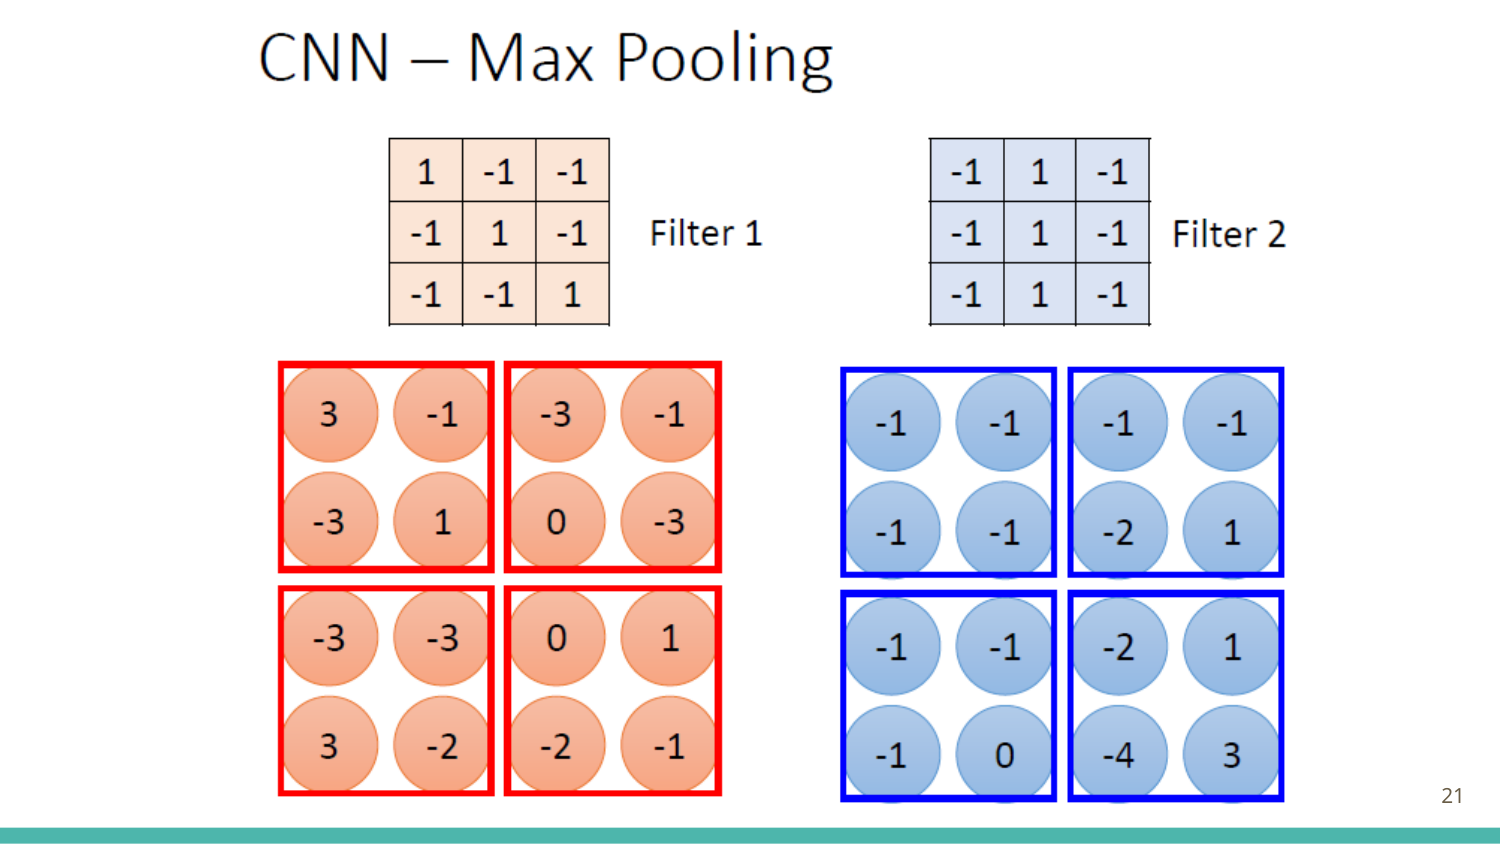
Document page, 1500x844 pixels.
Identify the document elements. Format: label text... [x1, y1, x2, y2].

slide_number 21 [1389, 764, 1480, 830]
picture [177, 0, 1322, 819]
